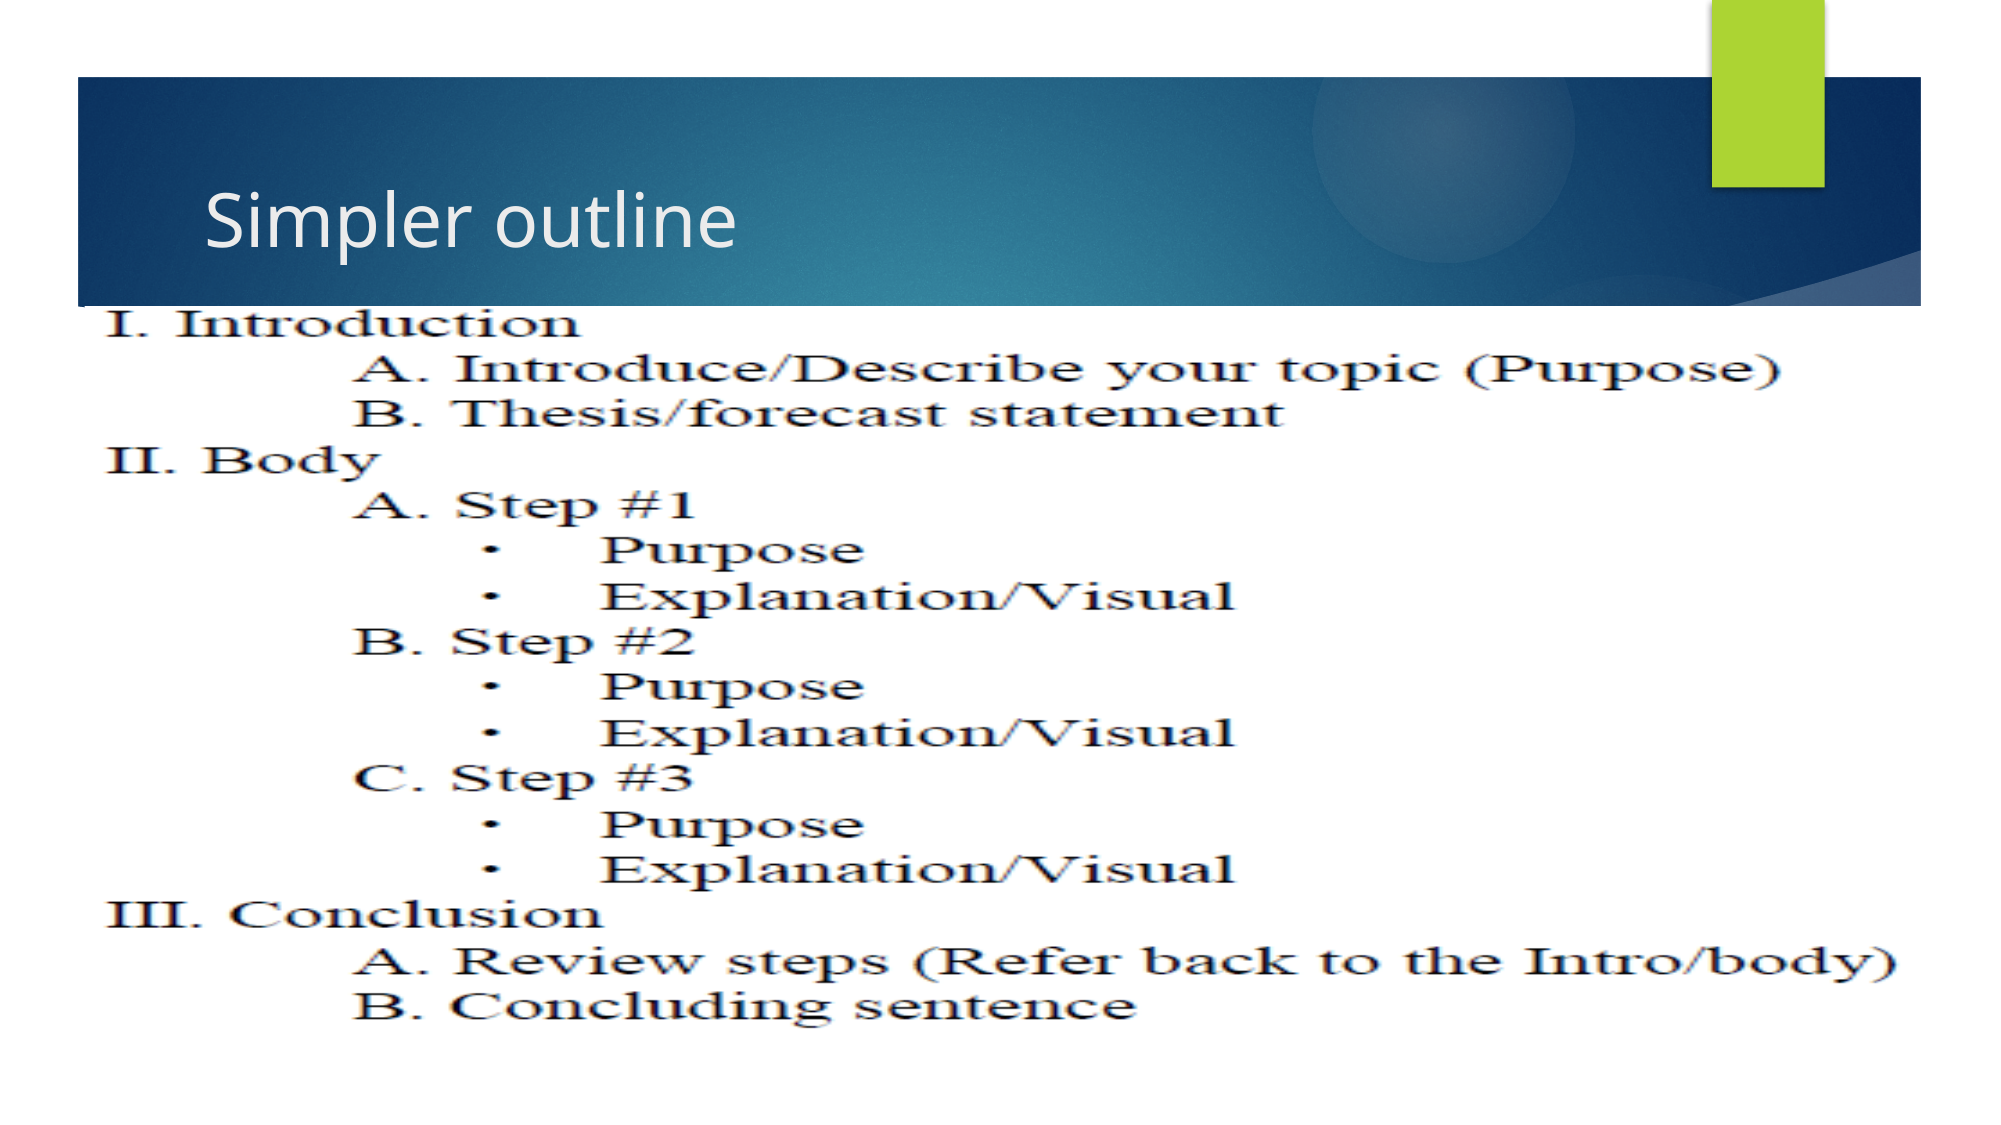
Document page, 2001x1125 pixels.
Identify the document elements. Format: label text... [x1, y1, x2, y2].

title Simpler outline [189, 159, 1627, 276]
picture [84, 305, 1925, 1040]
